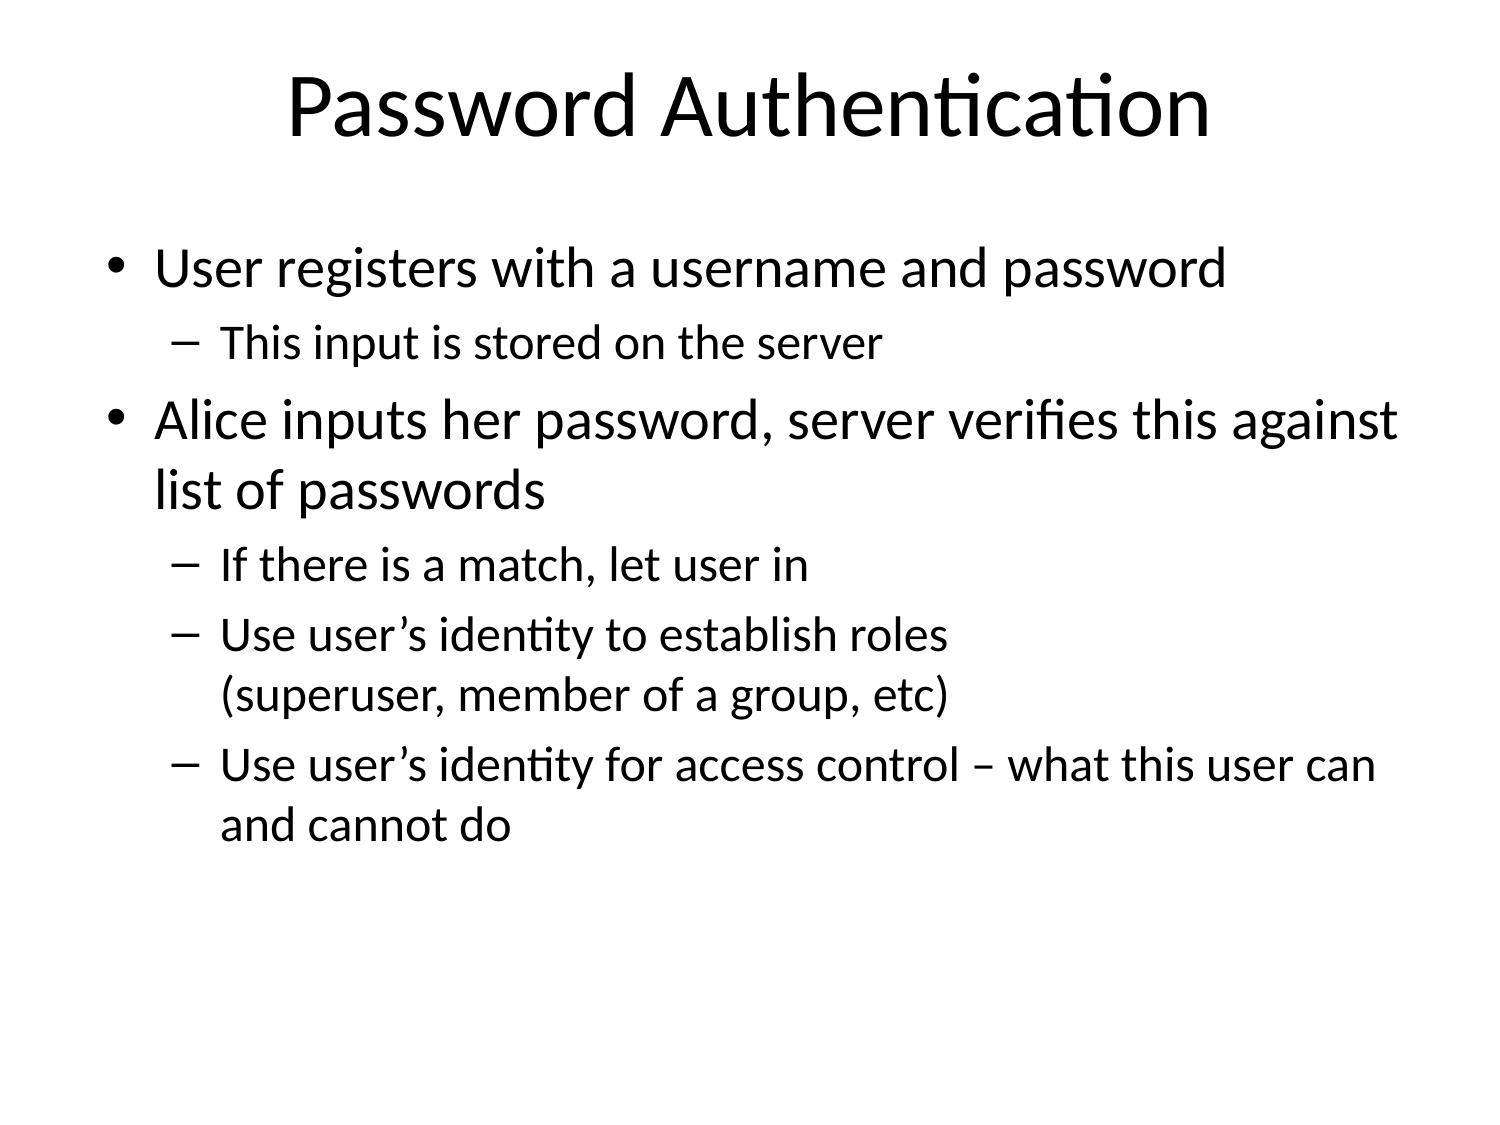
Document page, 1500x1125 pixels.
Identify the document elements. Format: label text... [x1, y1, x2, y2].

title Password Authentication [112, 6, 1388, 194]
list User registers with a username and password This input is stored on the server Alice inputs her password, server verifies this against list of passwords If there is a match, let user in Use user’s identity to establish roles (superuser, member of a group, etc) Use user’s identity for access control – what this user can and cannot do [75, 221, 1438, 1022]
